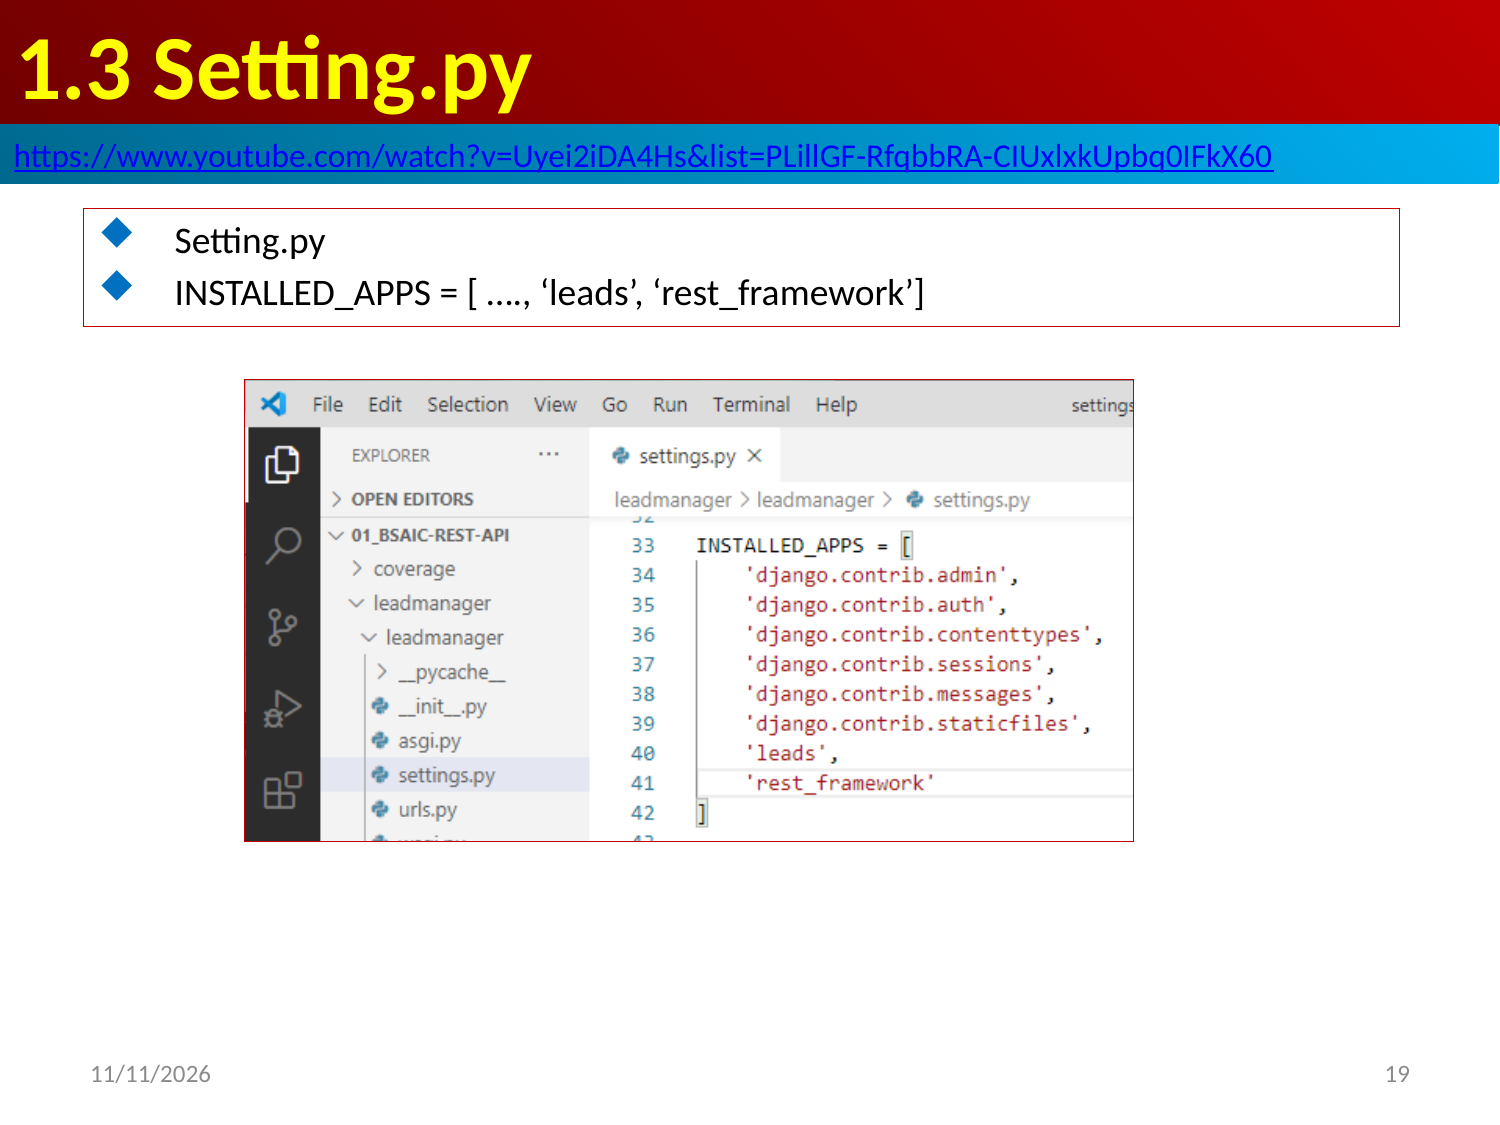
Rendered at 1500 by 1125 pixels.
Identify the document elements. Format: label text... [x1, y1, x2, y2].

slide_number 19 [1074, 1042, 1425, 1103]
picture [244, 379, 1135, 843]
text_box https://www.youtube.com/watch?v=Uyei2iDA4Hs&list=PLillGF-RfqbbRA-CIUxlxkUpbq0IFkX60 [0, 124, 1499, 184]
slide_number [75, 1042, 425, 1103]
title 1.3 Setting.py [0, 0, 1500, 126]
subtitle Setting.py INSTALLED_APPS = [ …., ‘leads’, ‘rest_framework’] [83, 208, 1400, 327]
